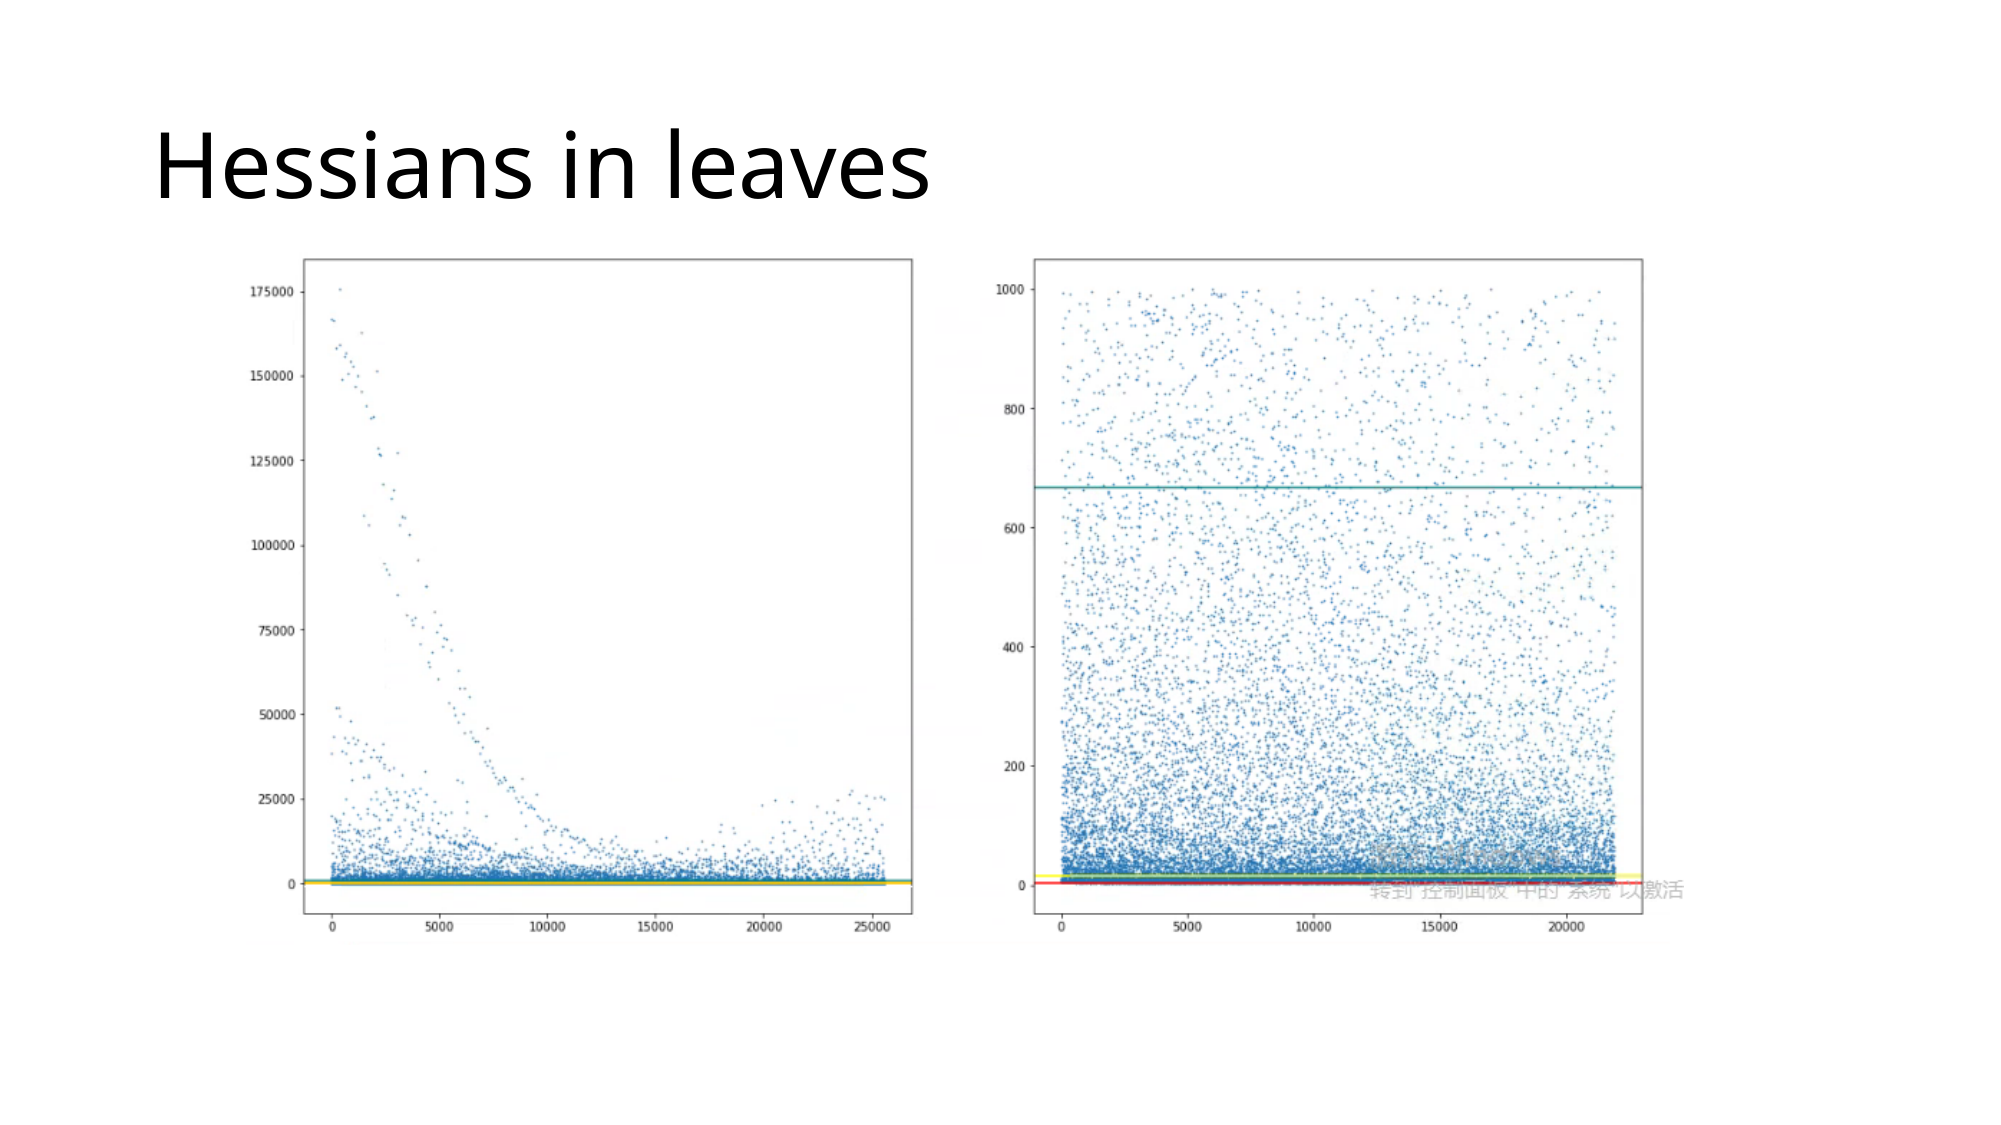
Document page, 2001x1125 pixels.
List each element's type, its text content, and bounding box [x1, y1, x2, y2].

title Hessians in leaves [137, 59, 1863, 278]
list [240, 230, 1684, 945]
